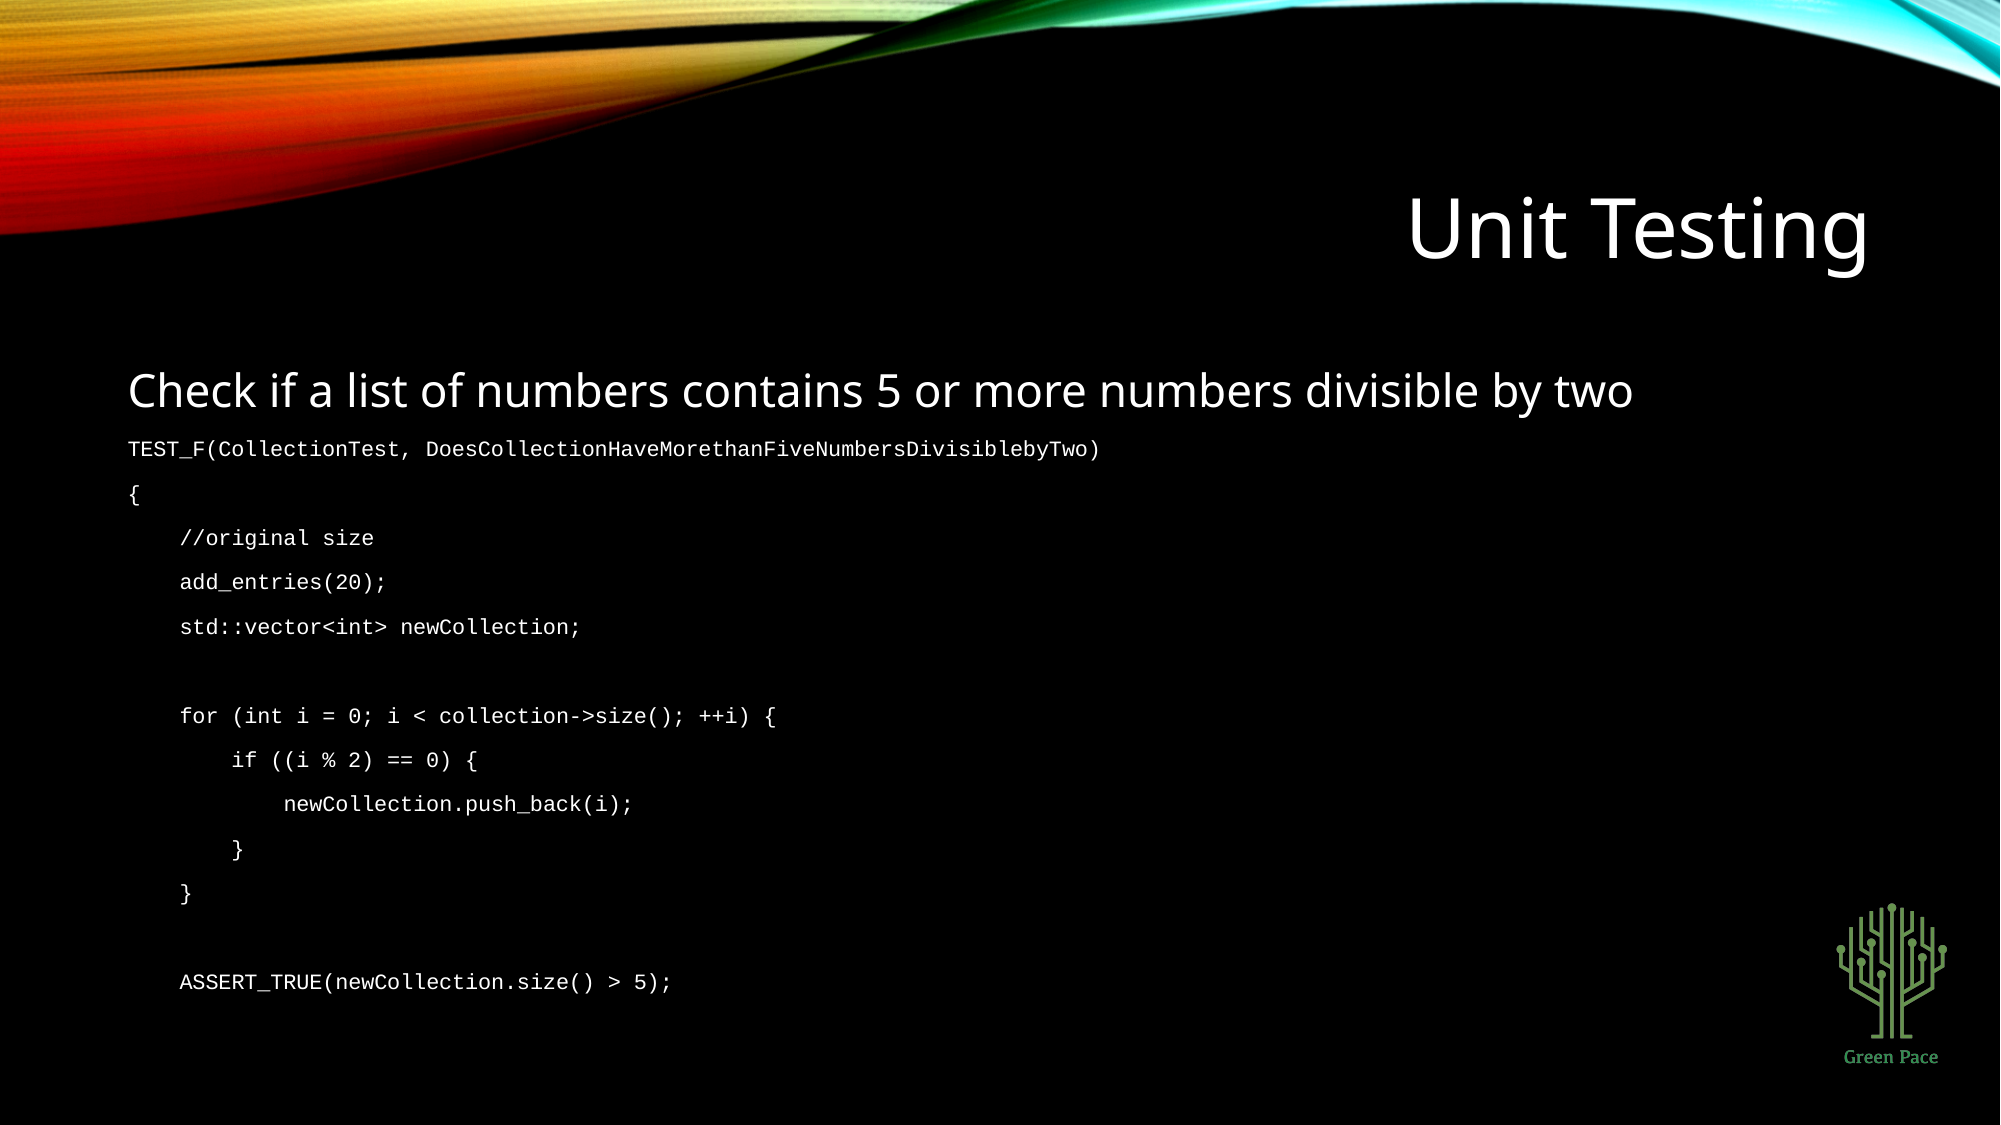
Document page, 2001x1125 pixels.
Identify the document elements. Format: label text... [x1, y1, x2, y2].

title Unit Testing [474, 125, 1888, 338]
list Check if a list of numbers contains 5 or more numbers divisible by two TEST_F(CollectionTest, DoesCollectionHaveMorethanFiveNumbersDivisiblebyTwo) { //original size add_entries(20); std::vector<int> newCollection; for (int i = 0; i < collection->size(); ++i) { if ((i % 2) == 0) { newCollection.push_back(i); } } ASSERT_TRUE(newCollection.size() > 5); [112, 360, 1888, 1021]
picture [0, 0, 2000, 237]
picture [1817, 892, 1964, 1082]
